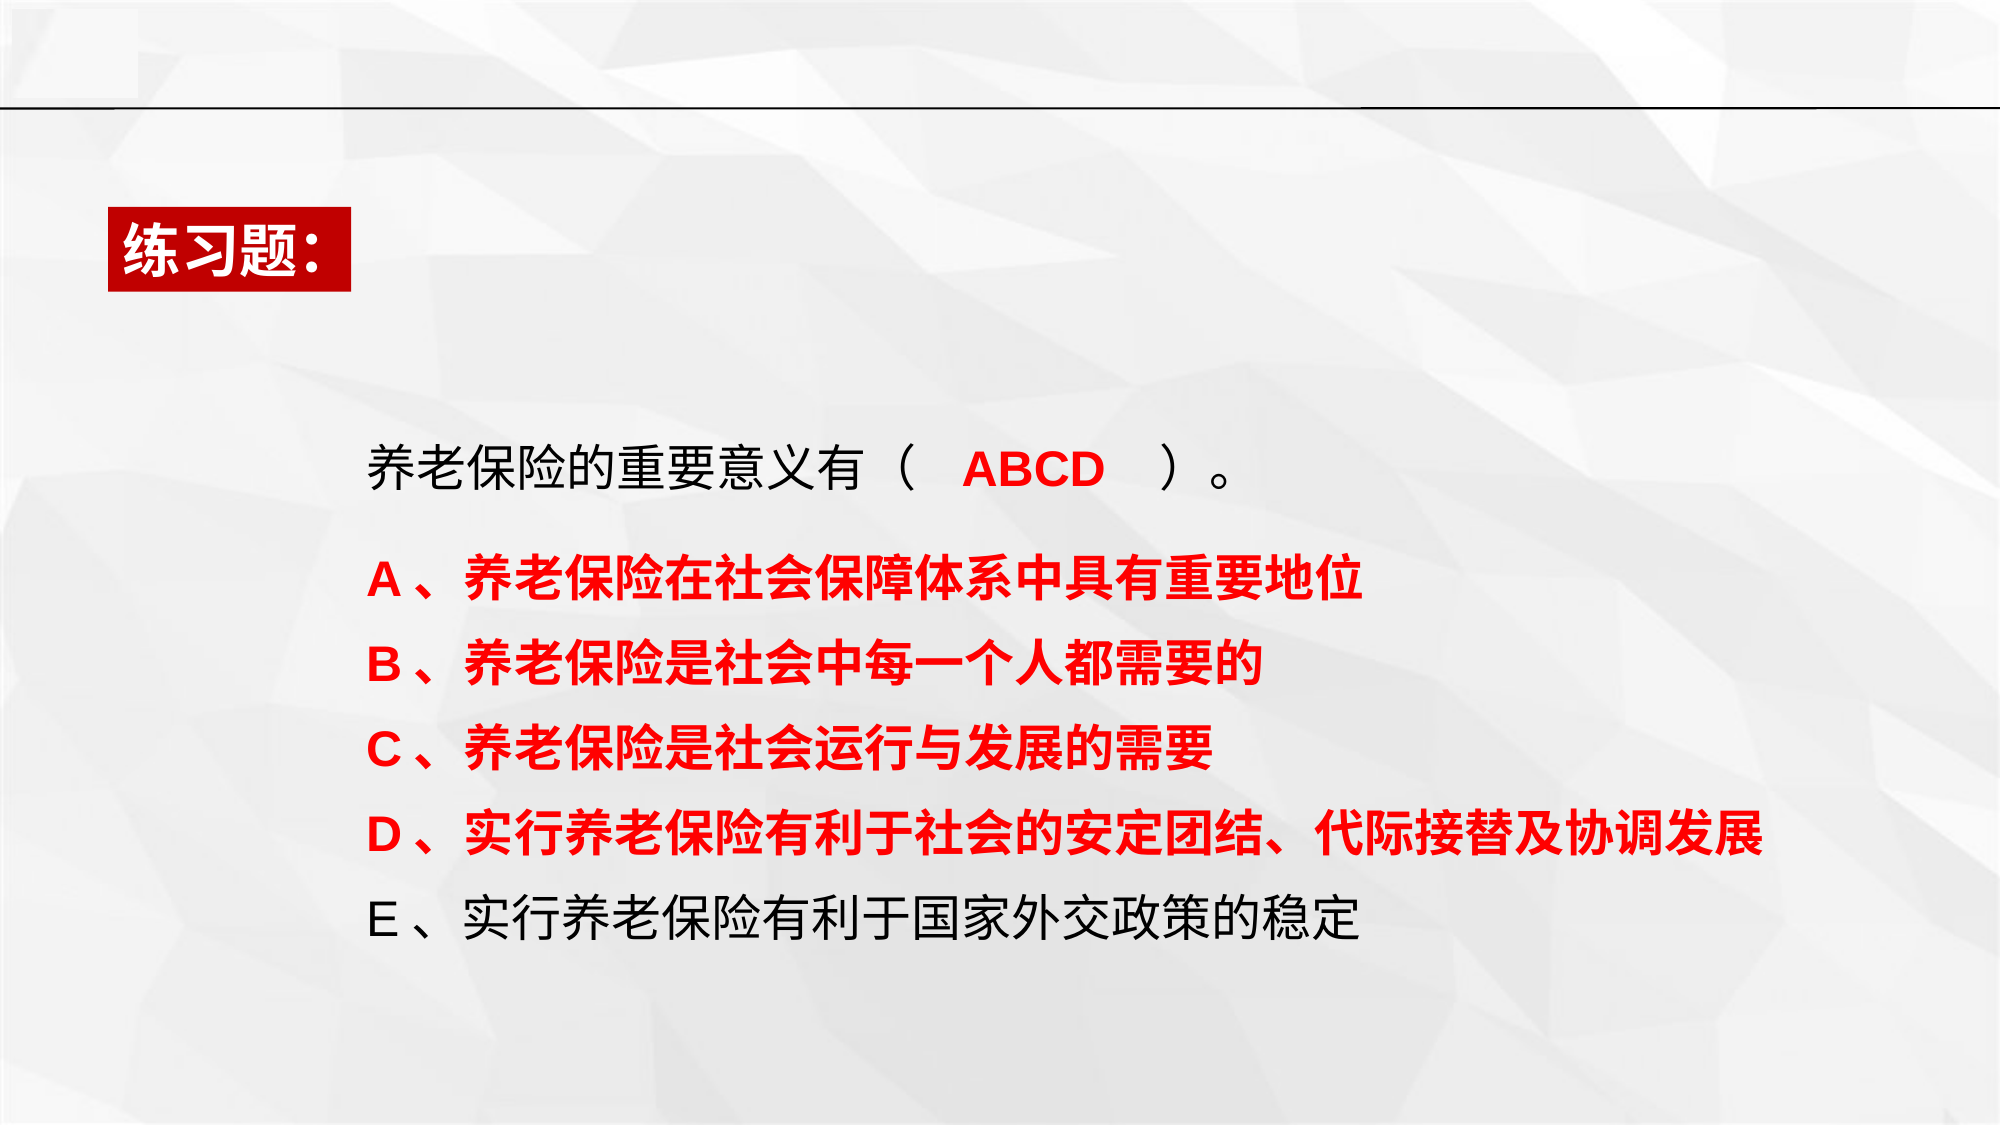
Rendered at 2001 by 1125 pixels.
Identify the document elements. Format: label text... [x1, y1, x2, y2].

text_box 练习题： [108, 206, 352, 292]
subtitle 养老保险的重要意义有（ ABCD ）。 A、养老保险在社会保障体系中具有重要地位 B、养老保险是社会中每一个人都需要的 C、养老保险是社会运行与发展的需要 D、实行养老保险有利于社会的安定团结、代际接替及协调发展 E、实行养老保险有利于国家外交政策的稳定 [351, 369, 1837, 1014]
picture [4, 0, 154, 111]
